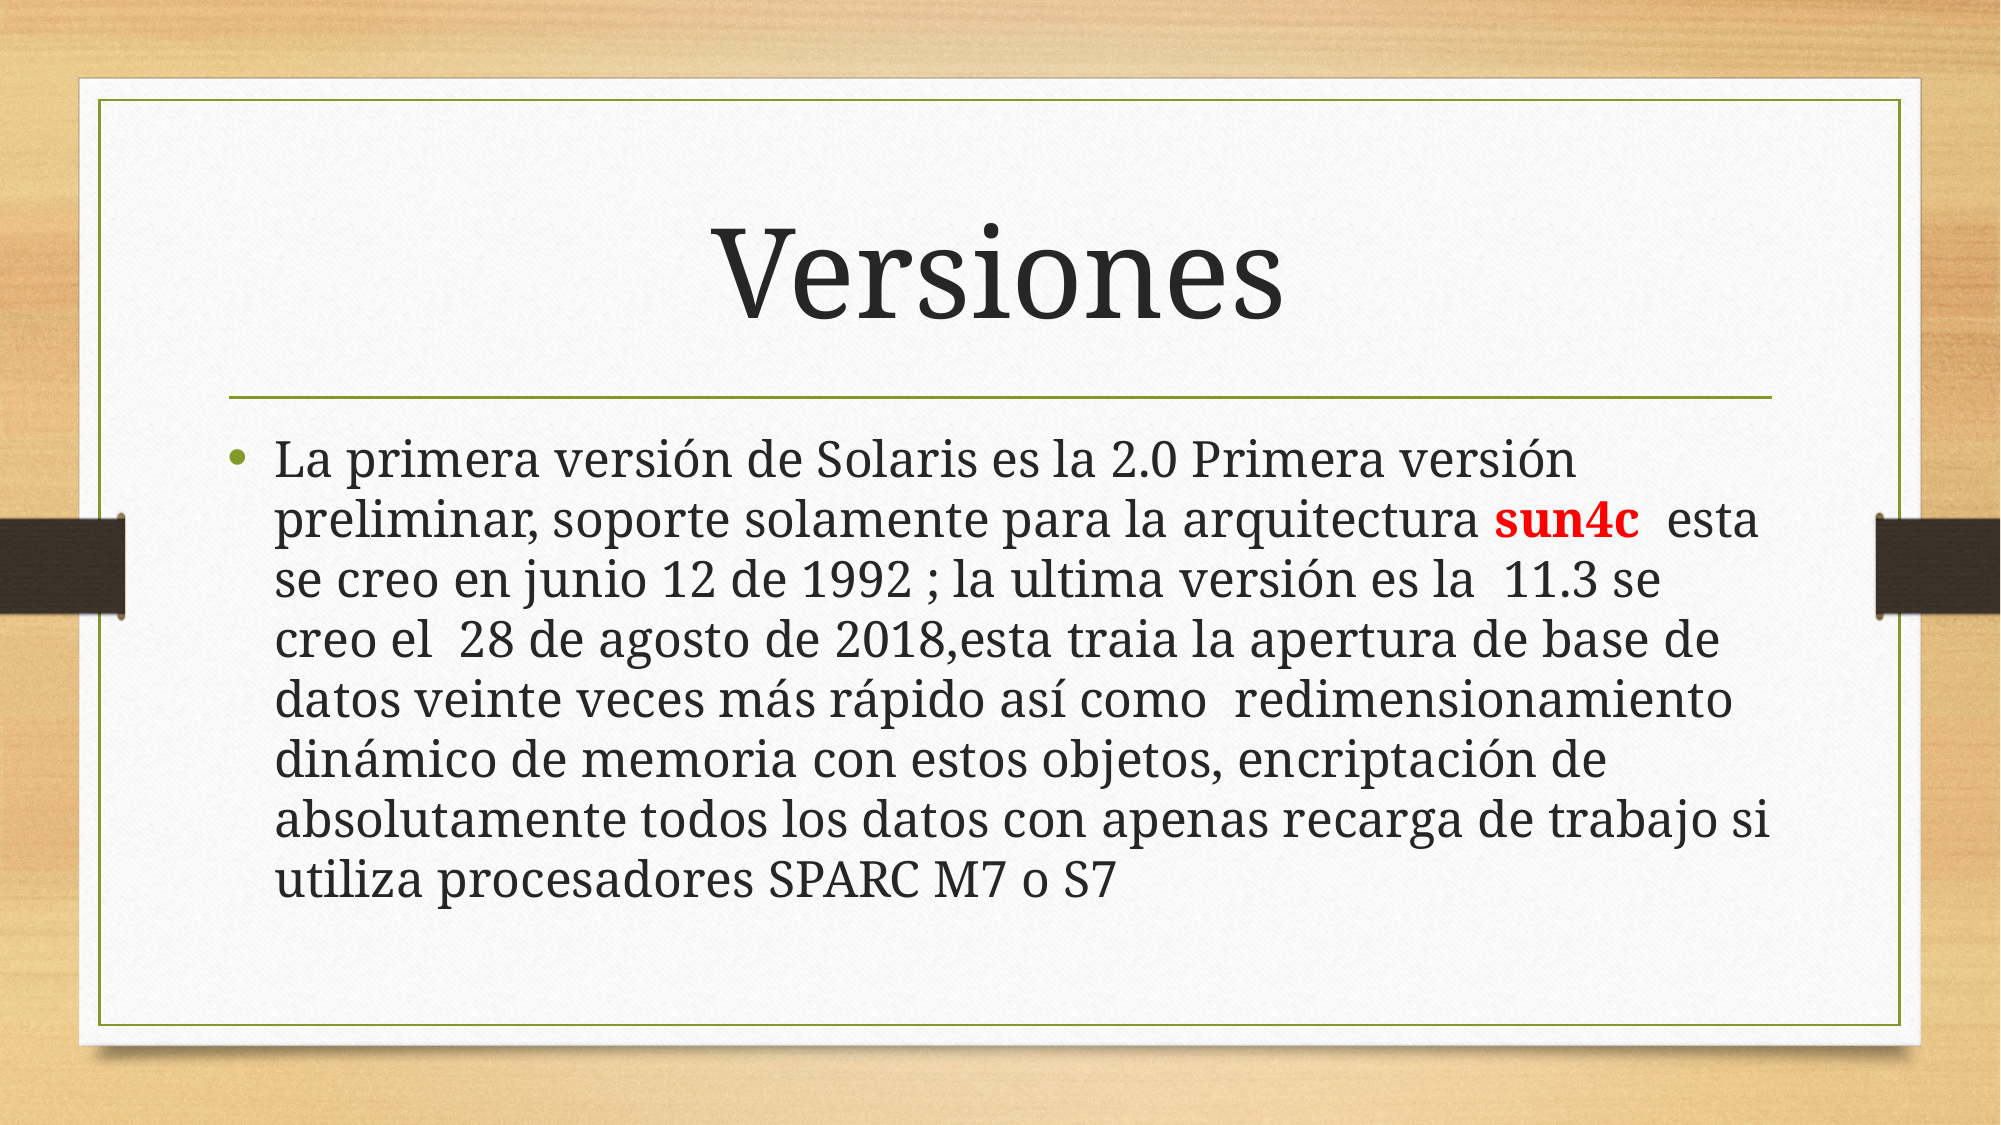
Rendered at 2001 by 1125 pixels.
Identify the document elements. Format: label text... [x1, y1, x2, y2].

list La primera versión de Solaris es la 2.0 Primera versión preliminar, soporte solamente para la arquitectura sun4c esta se creo en junio 12 de 1992 ; la ultima versión es la 11.3 se creo el 28 de agosto de 2018,esta traia la apertura de base de datos veinte veces más rápido así como redimensionamiento dinámico de memoria con estos objetos, encriptación de absolutamente todos los datos con apenas recarga de trabajo si utiliza procesadores SPARC M7 o S7 [212, 419, 1788, 964]
title Versiones [212, 161, 1788, 375]
picture [0, 0, 2001, 1125]
